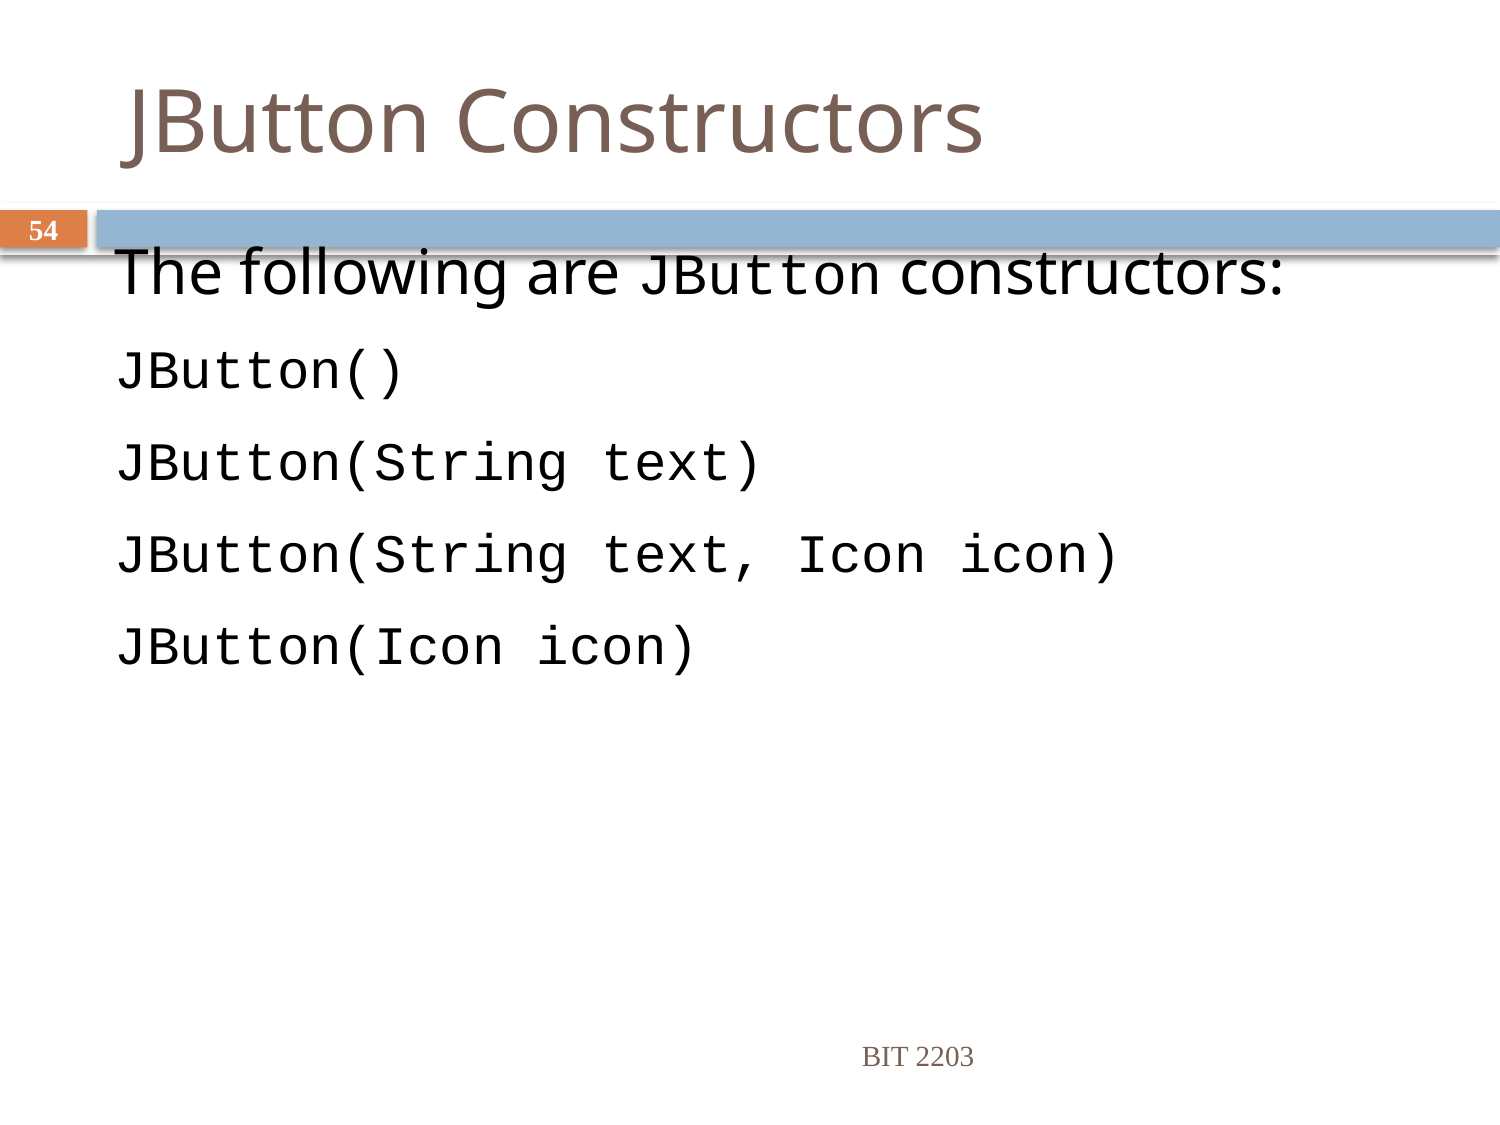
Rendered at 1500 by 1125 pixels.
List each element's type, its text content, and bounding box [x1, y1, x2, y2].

slide_number 54 [0, 208, 88, 249]
footer BIT 2203 [99, 1024, 990, 1085]
list The following are JButton constructors: JButton() JButton(String text) JButton(String text, Icon icon) JButton(Icon icon) [99, 224, 1425, 925]
title JButton Constructors [112, 0, 1388, 224]
